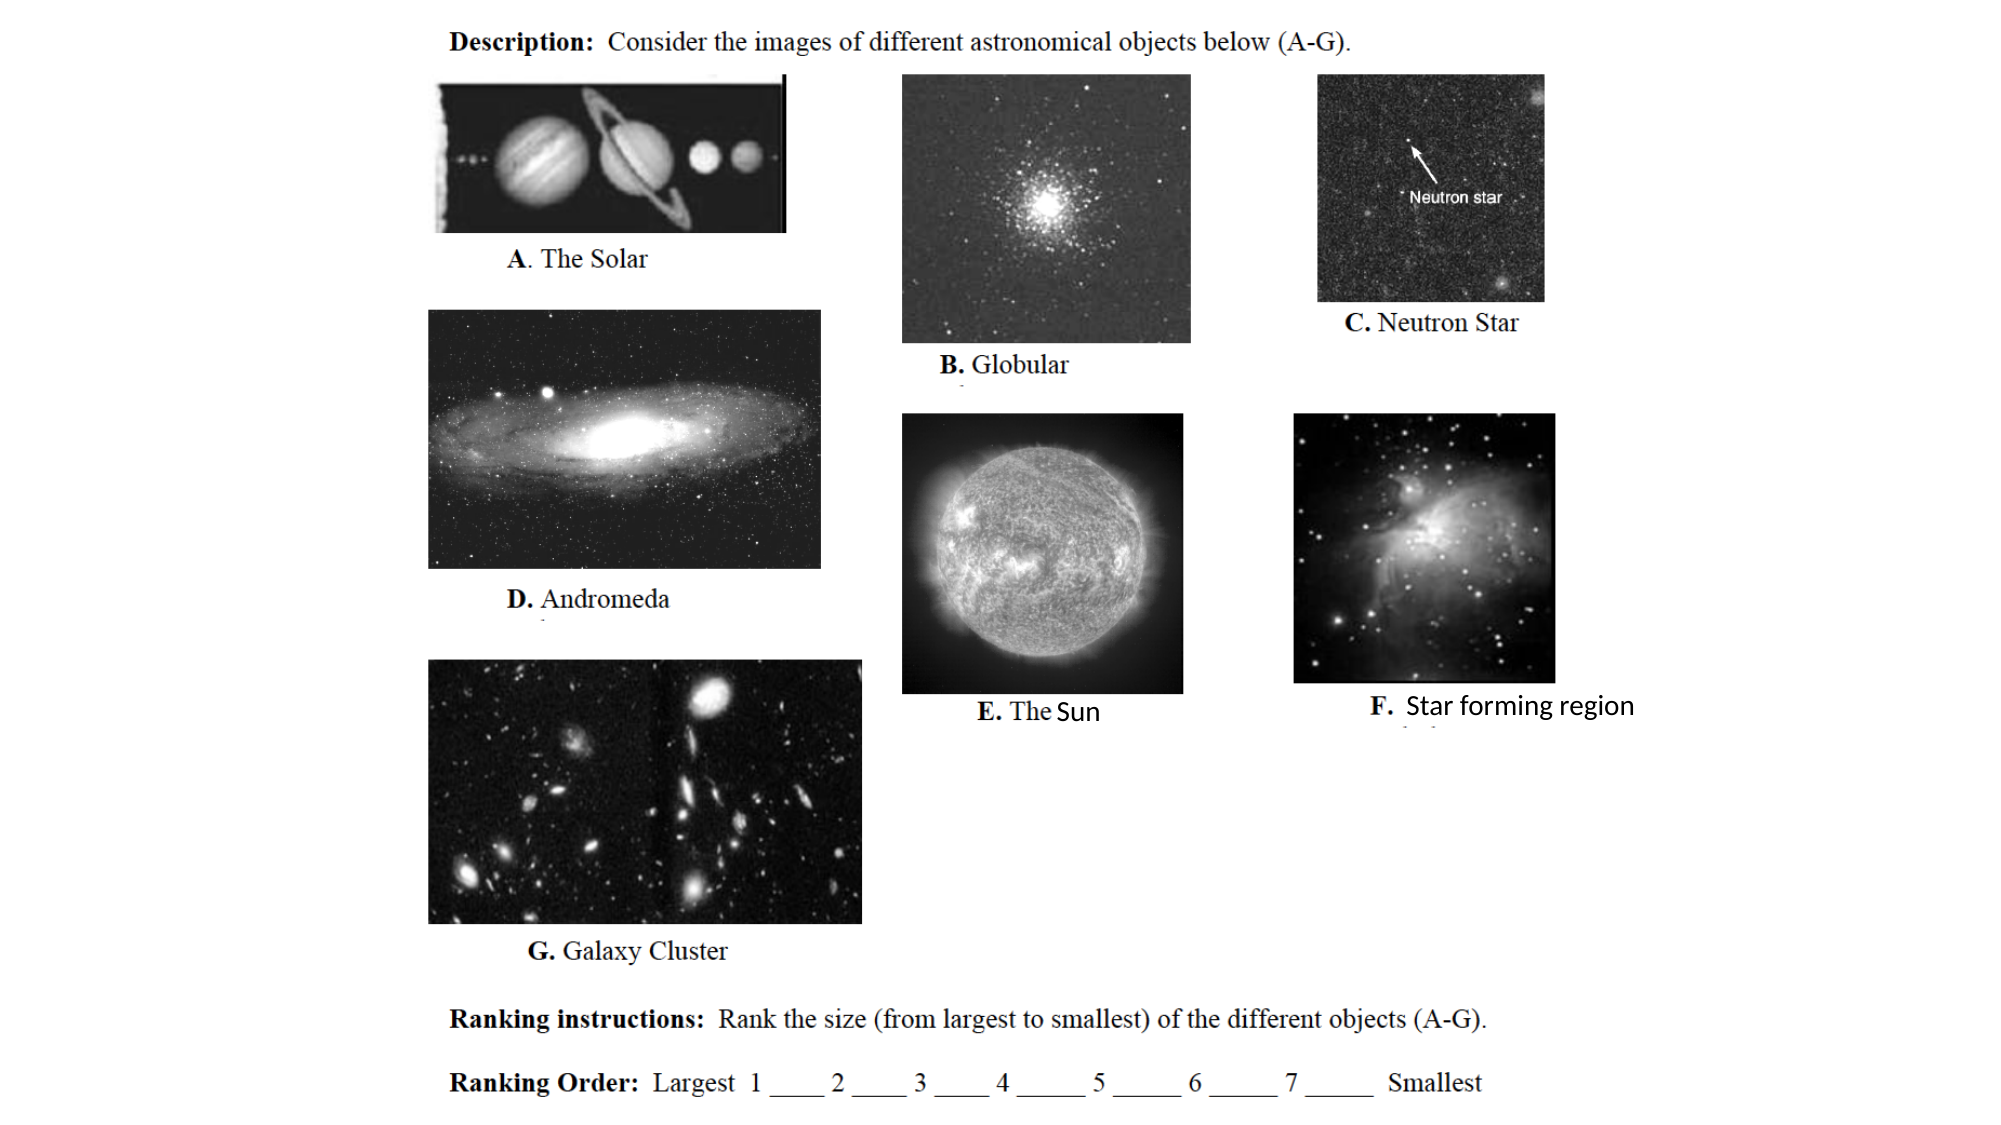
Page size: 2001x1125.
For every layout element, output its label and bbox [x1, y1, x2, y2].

list [0, 2, 2000, 1125]
